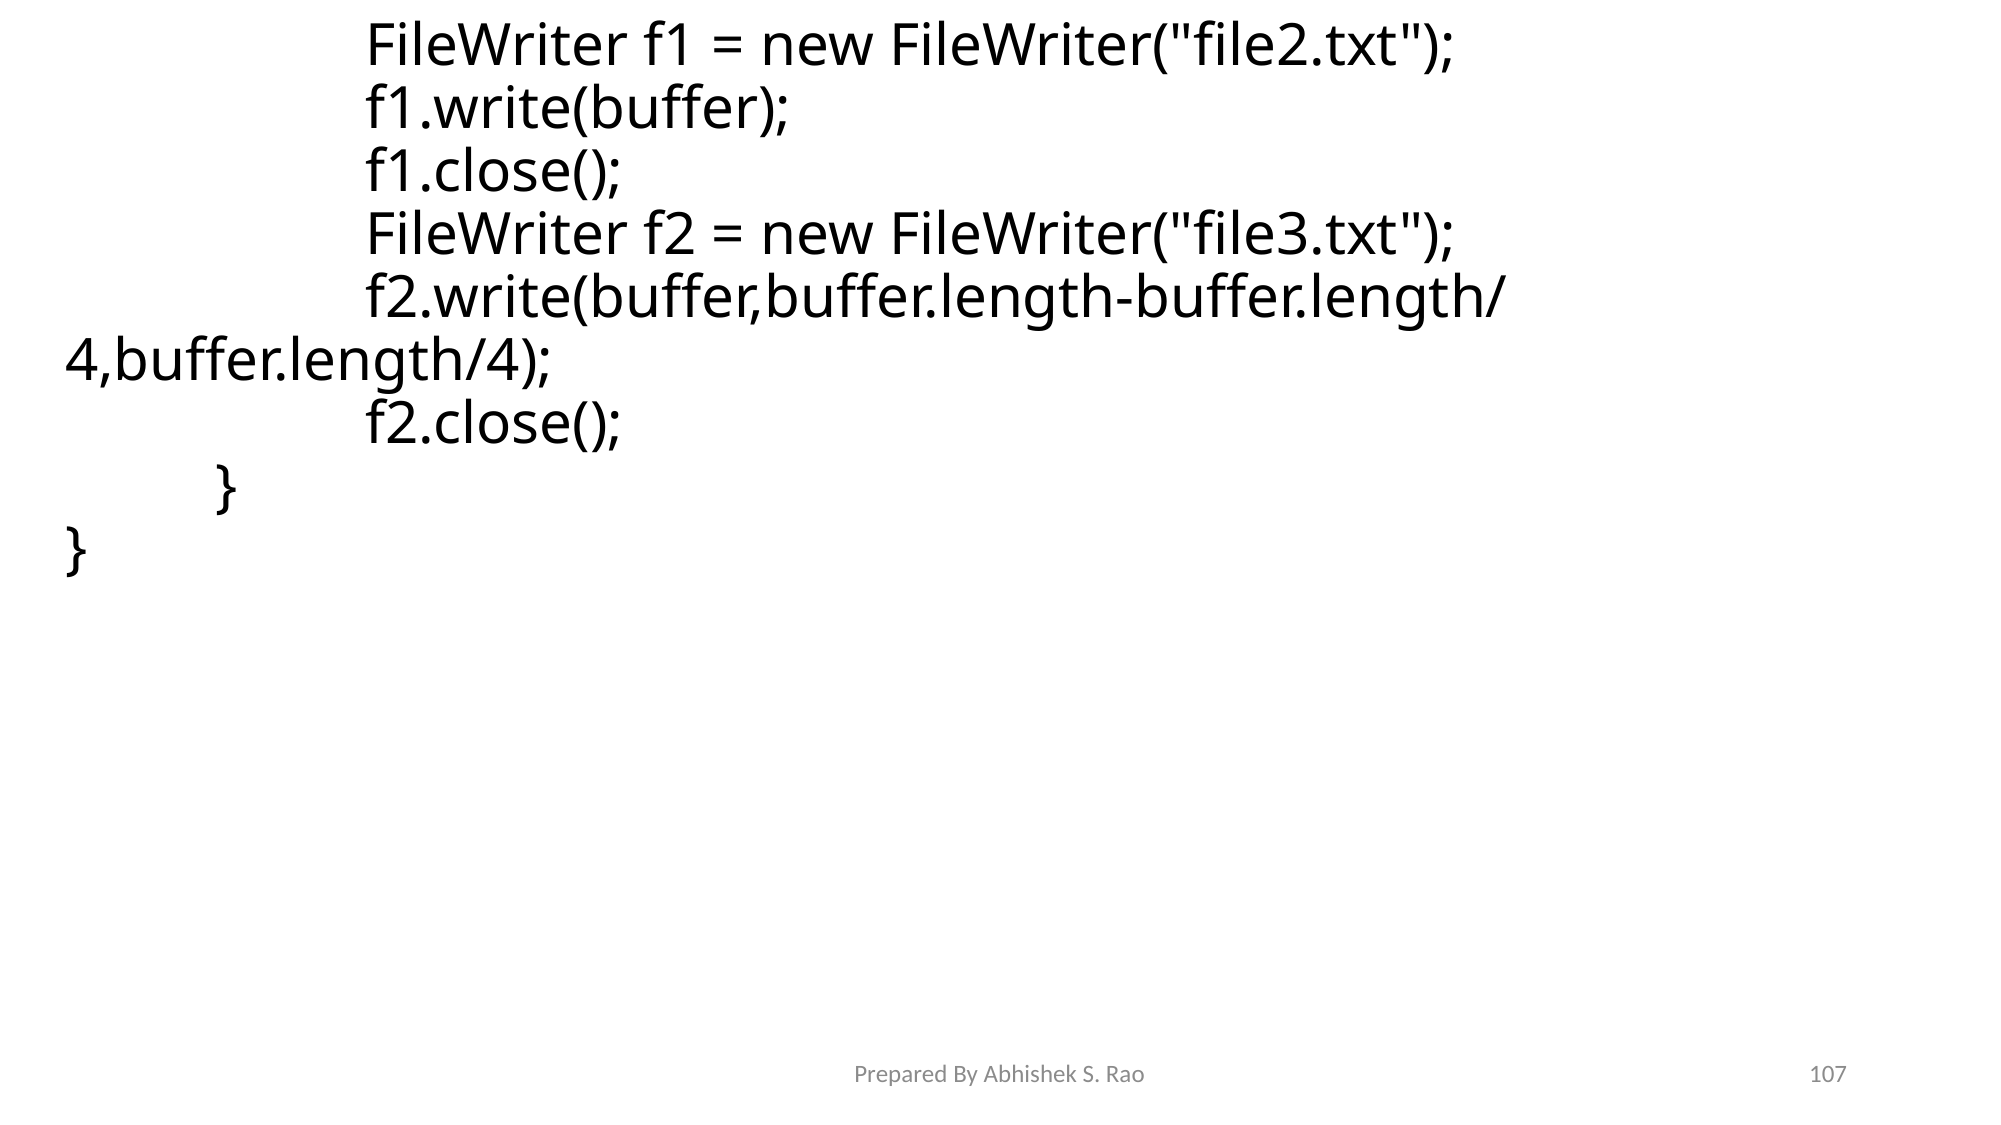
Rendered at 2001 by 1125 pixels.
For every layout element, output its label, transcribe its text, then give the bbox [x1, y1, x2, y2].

list FileWriter f1 = new FileWriter("file2.txt"); f1.write(buffer); f1.close(); FileWriter f2 = new FileWriter("file3.txt"); f2.write(buffer,buffer.length-buffer.length/4,buffer.length/4); f2.close(); } } [50, 7, 1958, 1068]
slide_number 107 [1412, 1042, 1863, 1103]
footer Prepared By Abhishek S. Rao [662, 1042, 1338, 1103]
